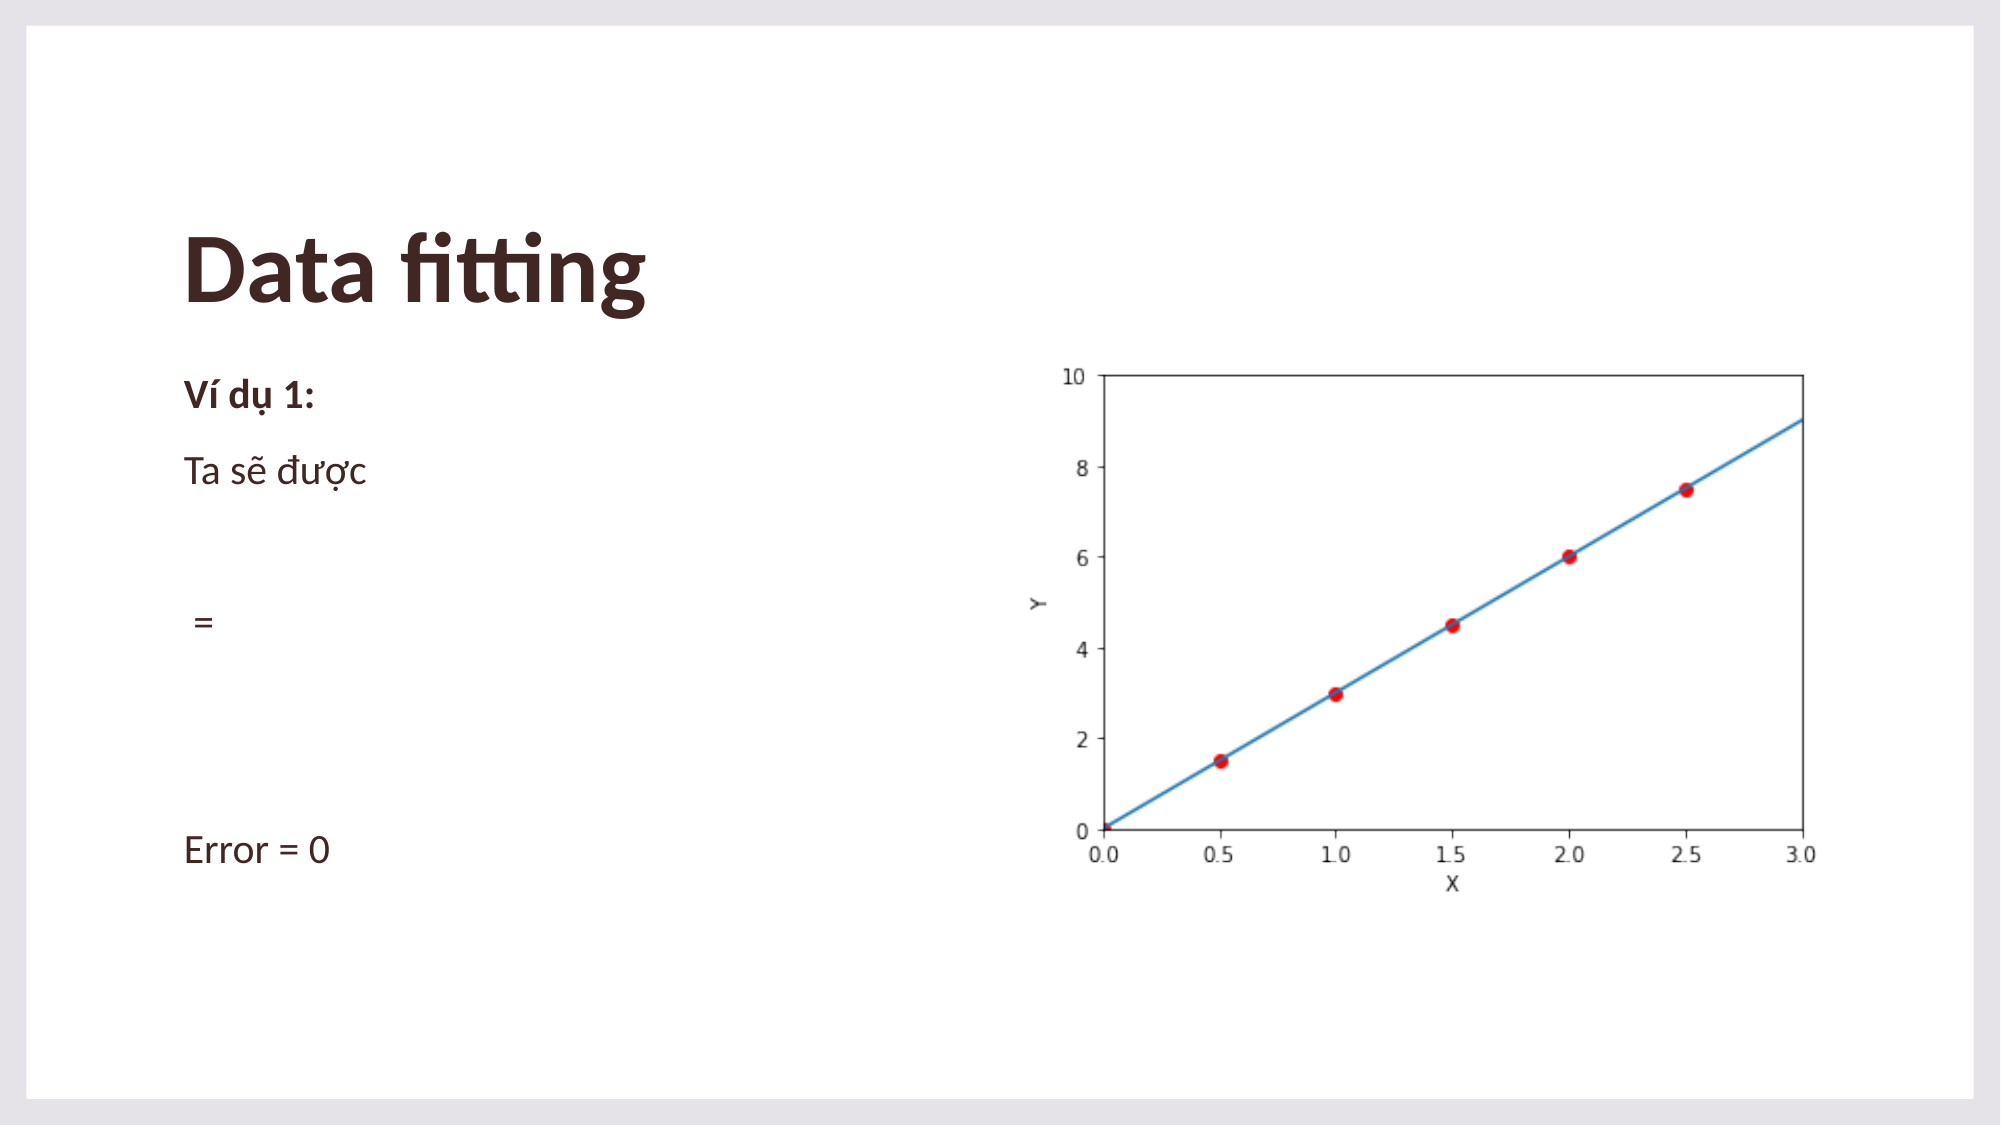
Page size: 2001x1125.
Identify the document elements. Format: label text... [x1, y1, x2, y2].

title Data fitting [168, 118, 1832, 331]
picture [1018, 354, 1832, 909]
